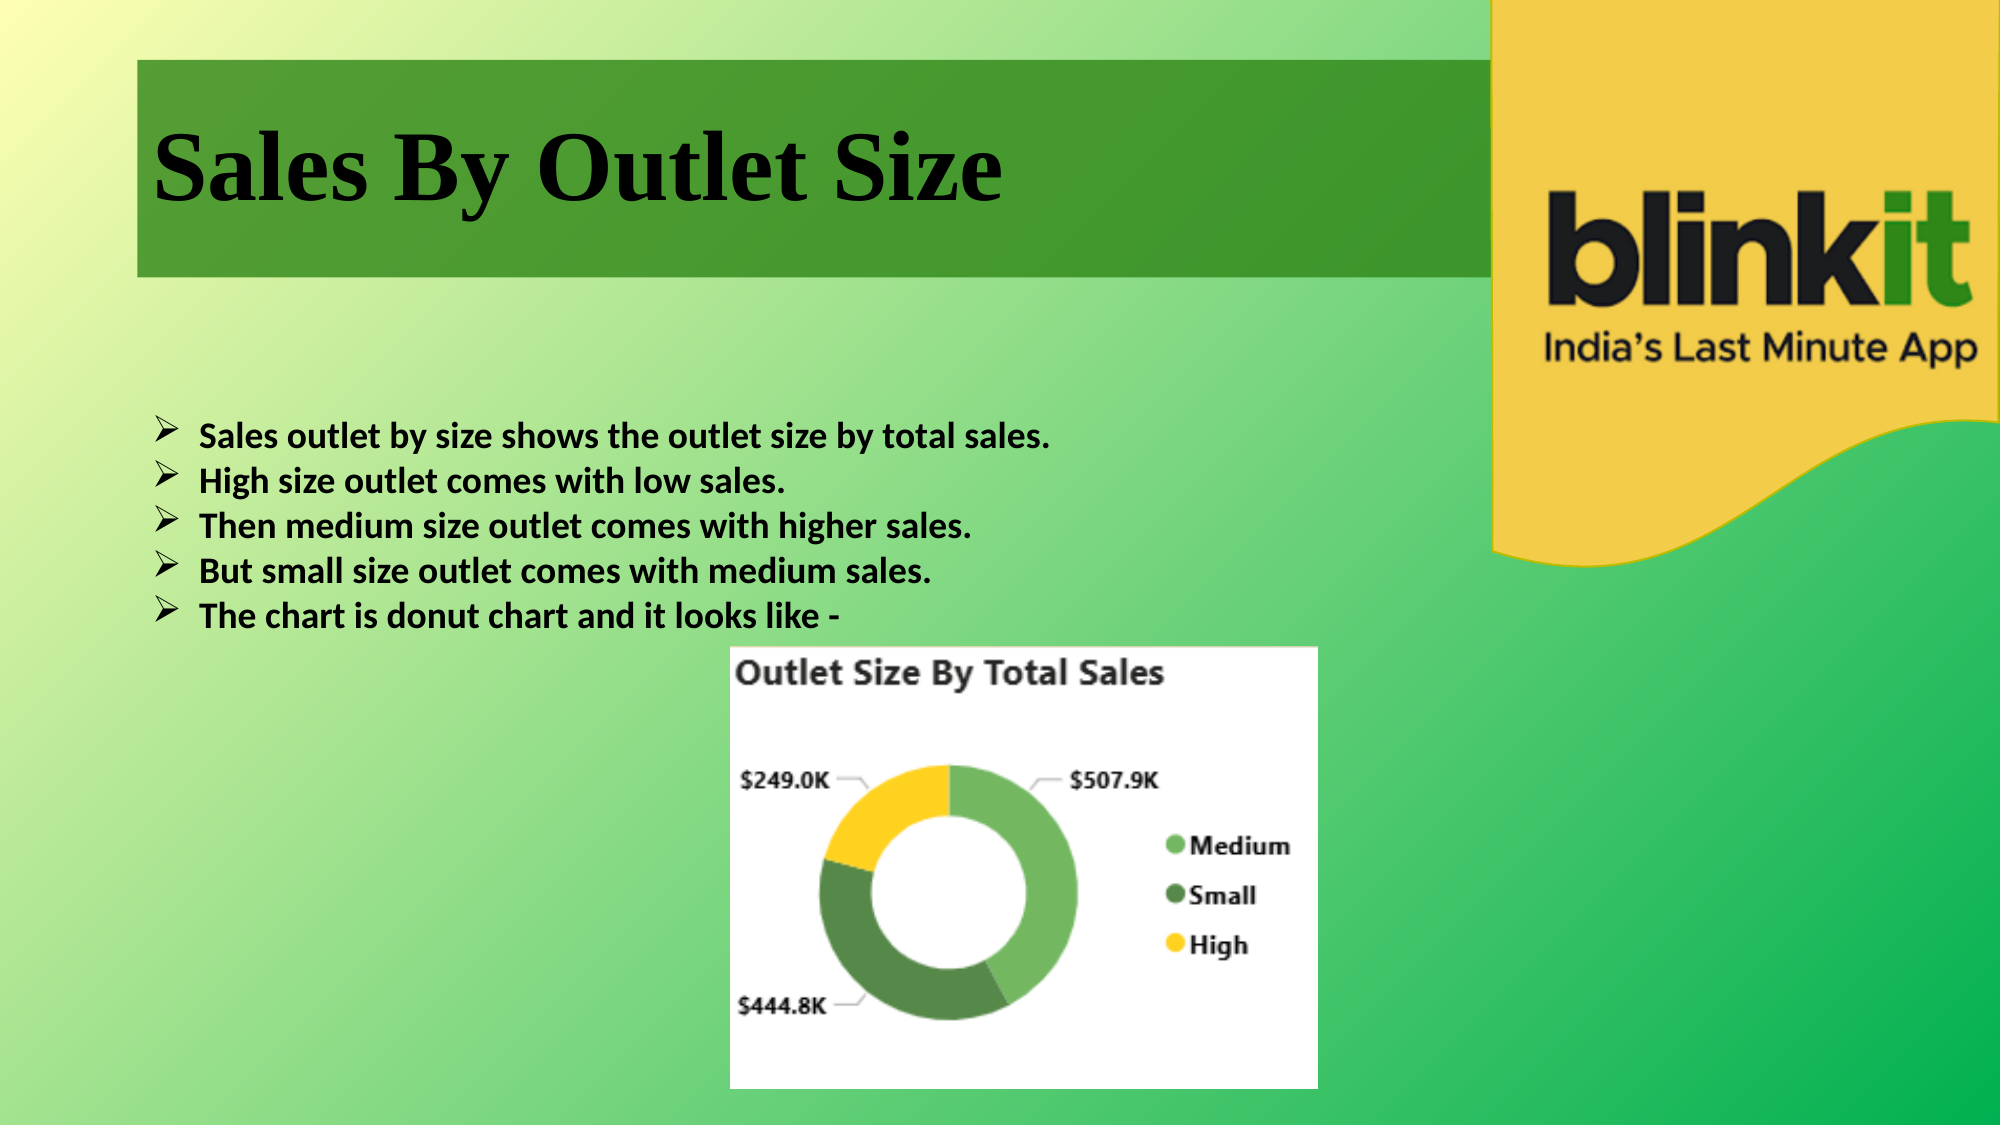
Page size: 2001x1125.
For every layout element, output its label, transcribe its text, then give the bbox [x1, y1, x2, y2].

text_box Sales outlet by size shows the outlet size by total sales. High size outlet comes with low sales. Then medium size outlet comes with higher sales. But small size outlet comes with medium sales. The chart is donut chart and it looks like - [137, 403, 1459, 644]
title Sales By Outlet Size [137, 59, 1490, 278]
text_box [1490, 0, 2000, 568]
picture [730, 646, 1318, 1089]
